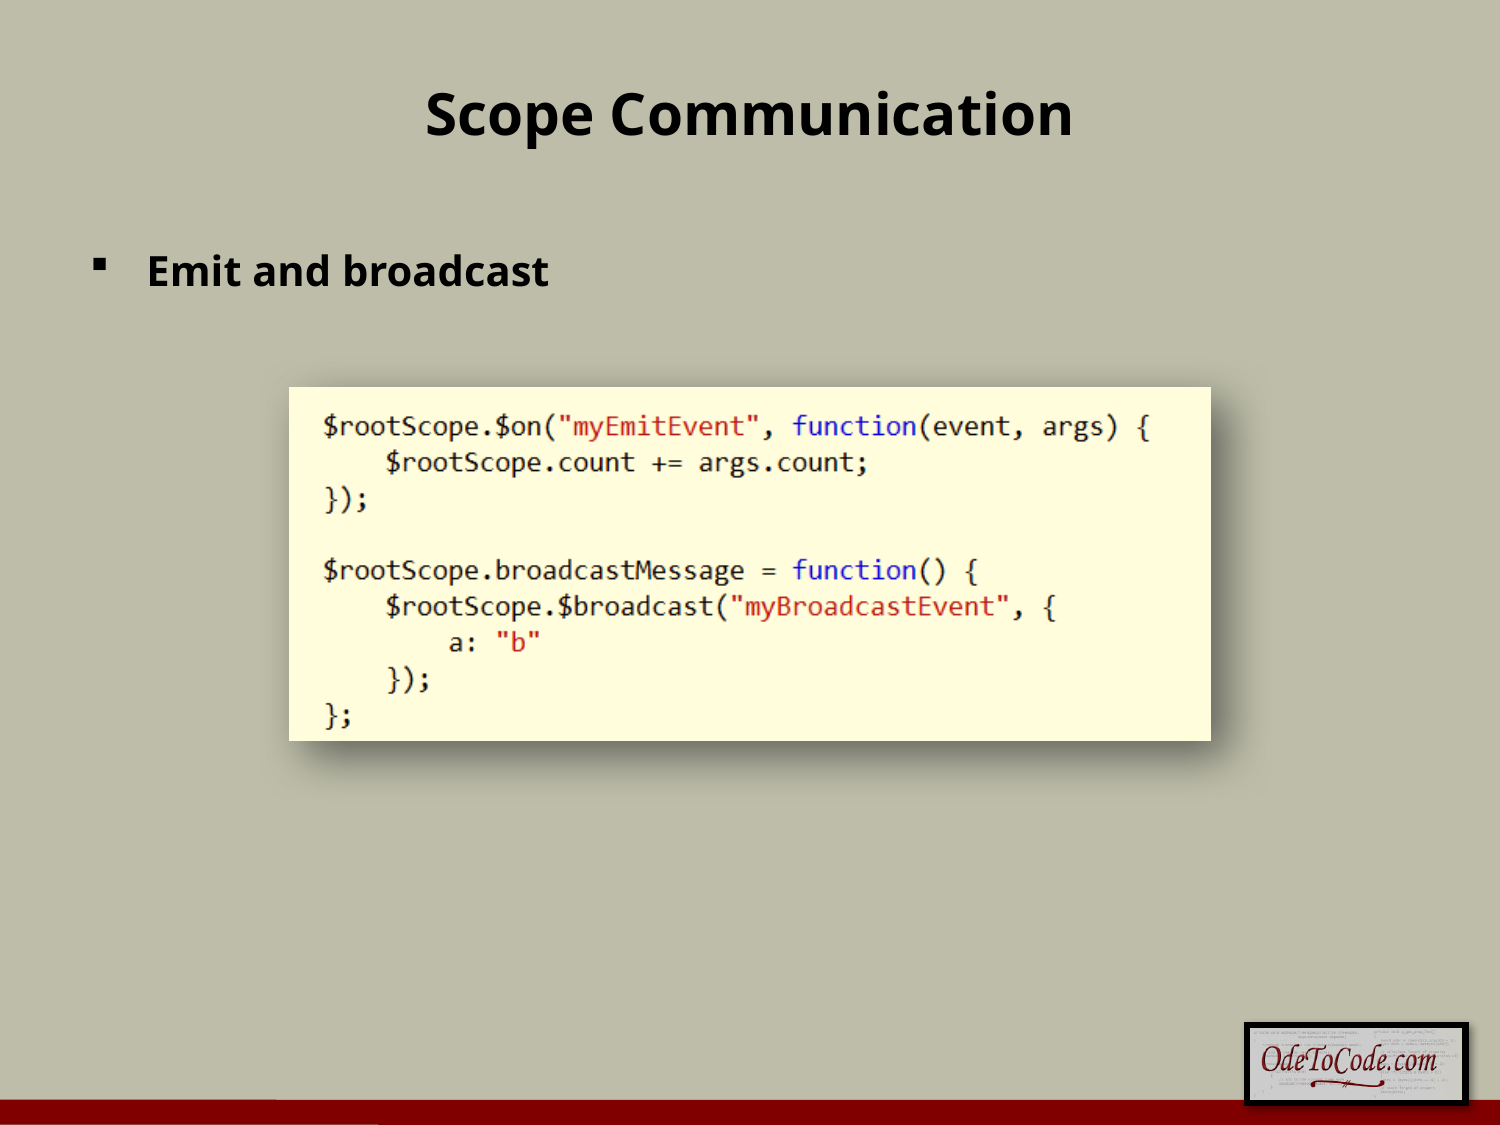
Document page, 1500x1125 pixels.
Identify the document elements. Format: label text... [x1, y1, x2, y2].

picture [1250, 1028, 1462, 1100]
title Scope Communication [74, 49, 1426, 176]
list Emit and broadcast [74, 237, 1426, 976]
picture [288, 387, 1211, 741]
